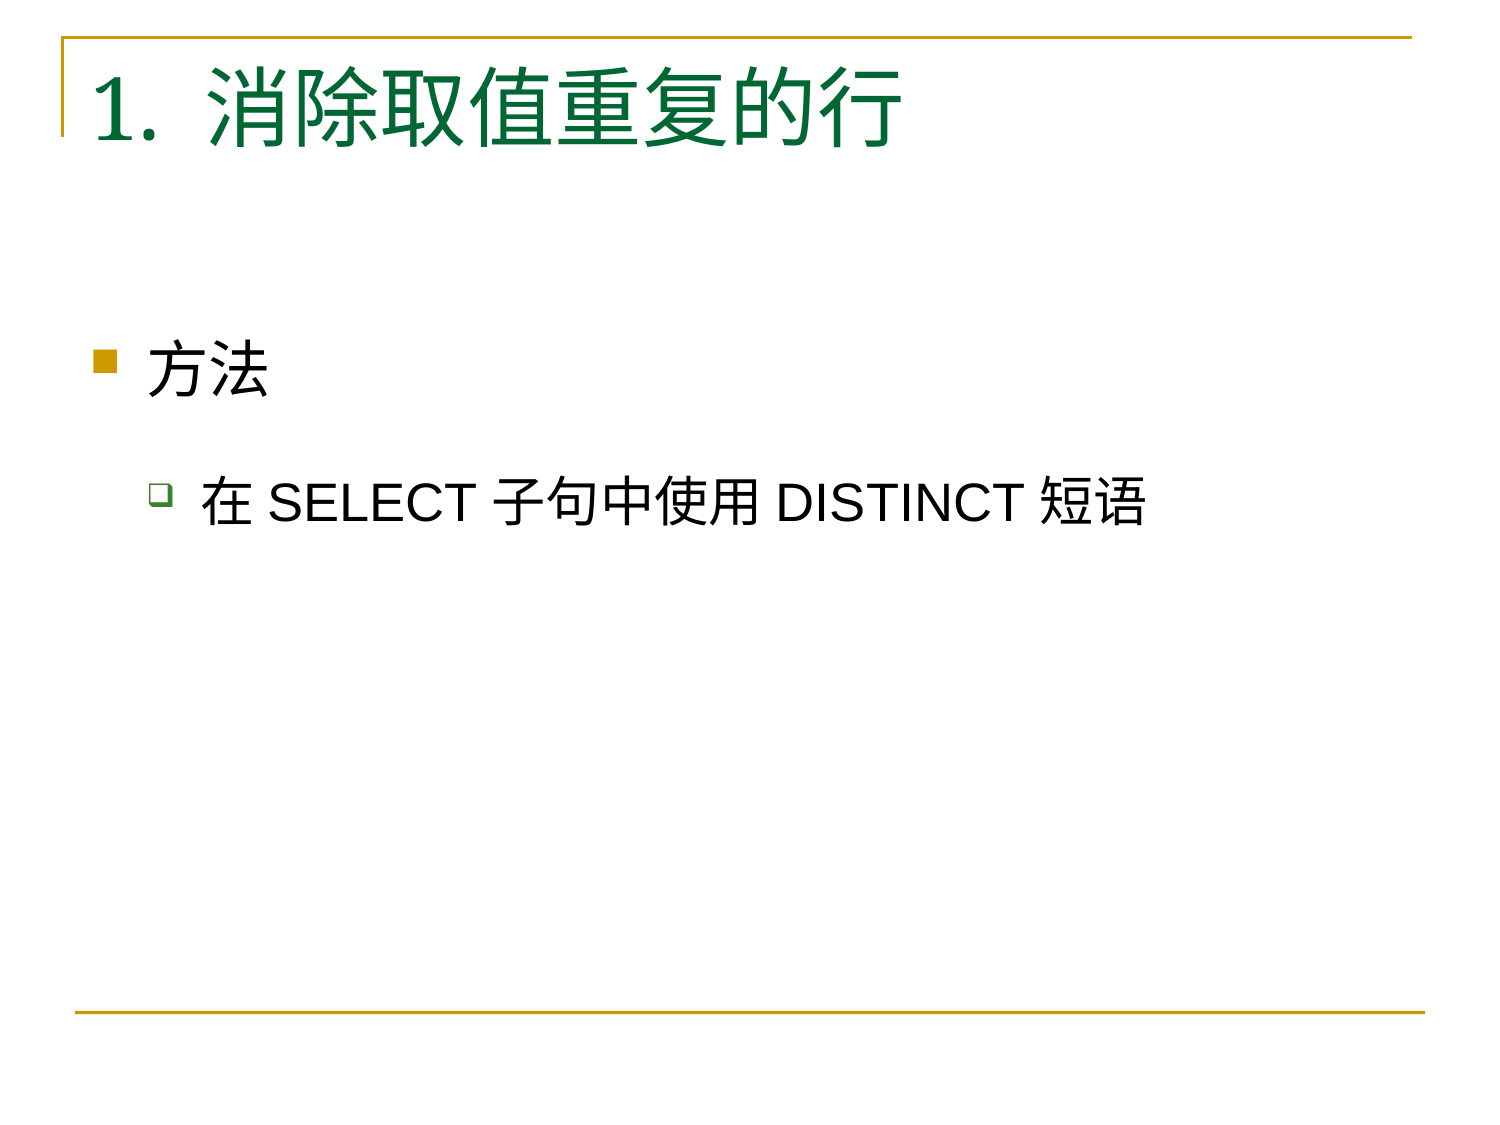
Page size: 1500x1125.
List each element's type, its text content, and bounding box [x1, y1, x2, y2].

list 方法 在SELECT子句中使用DISTINCT短语 [75, 262, 1425, 1006]
title 1. 消除取值重复的行 [75, 45, 1425, 233]
